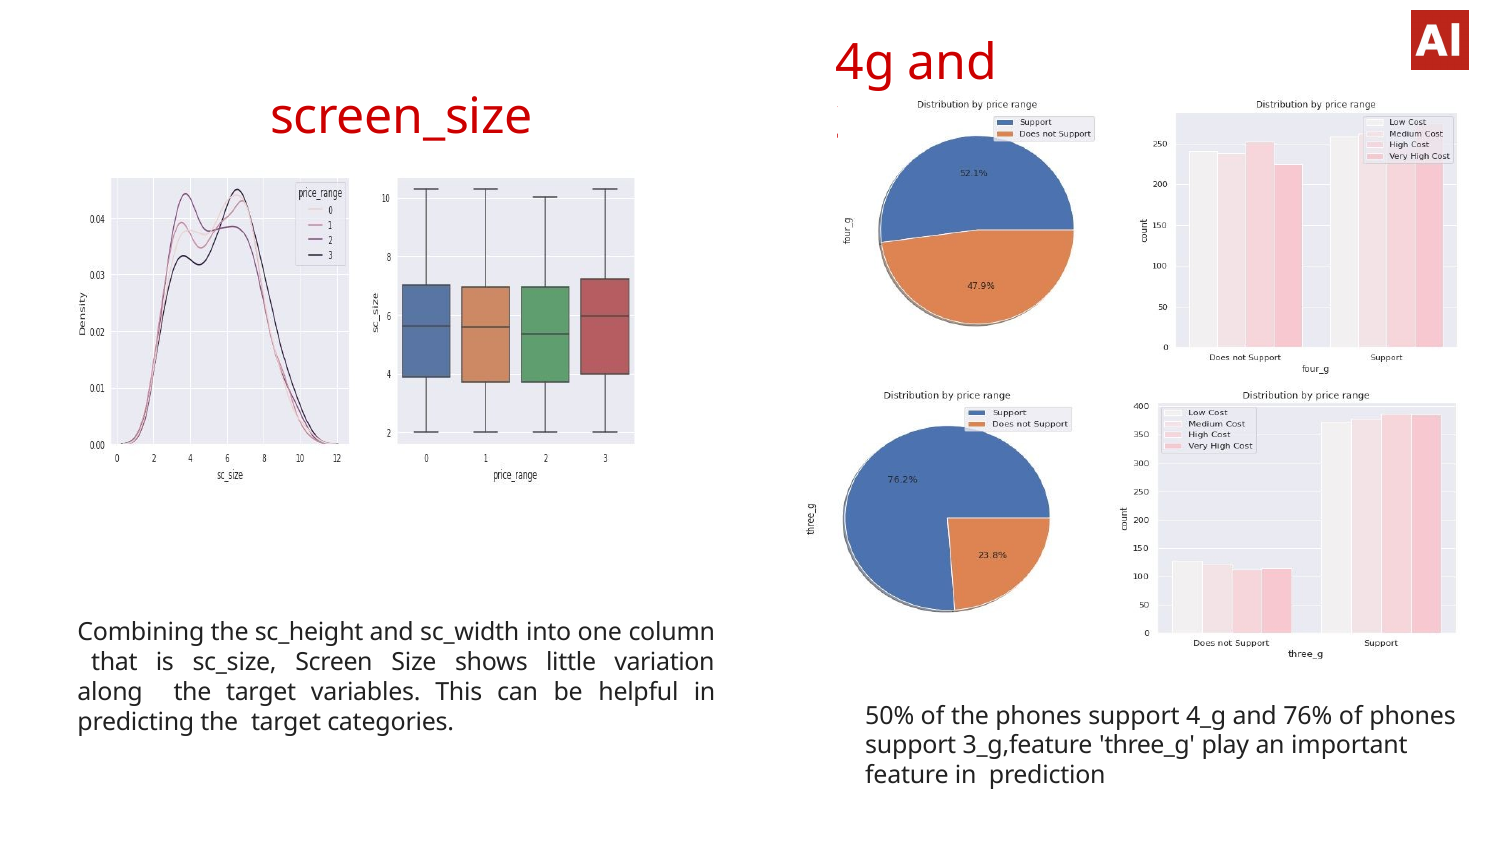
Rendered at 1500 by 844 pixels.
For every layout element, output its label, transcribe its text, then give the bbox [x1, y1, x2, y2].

title 4g and 3g [833, 27, 1061, 99]
text_box screen_size [268, 81, 533, 144]
picture [1411, 10, 1469, 70]
text_box 50% of the phones support 4_g and 76% of phones support 3_g,feature 'three_g' play an important feature in prediction [863, 697, 1490, 789]
picture [838, 94, 1461, 379]
text_box Combining the sc_height and sc_width into one column that is sc_size, Screen Size shows little variation along the target variables. This can be helpful in predicting the target categories. [75, 613, 716, 736]
picture [799, 386, 1461, 663]
picture [74, 169, 635, 485]
